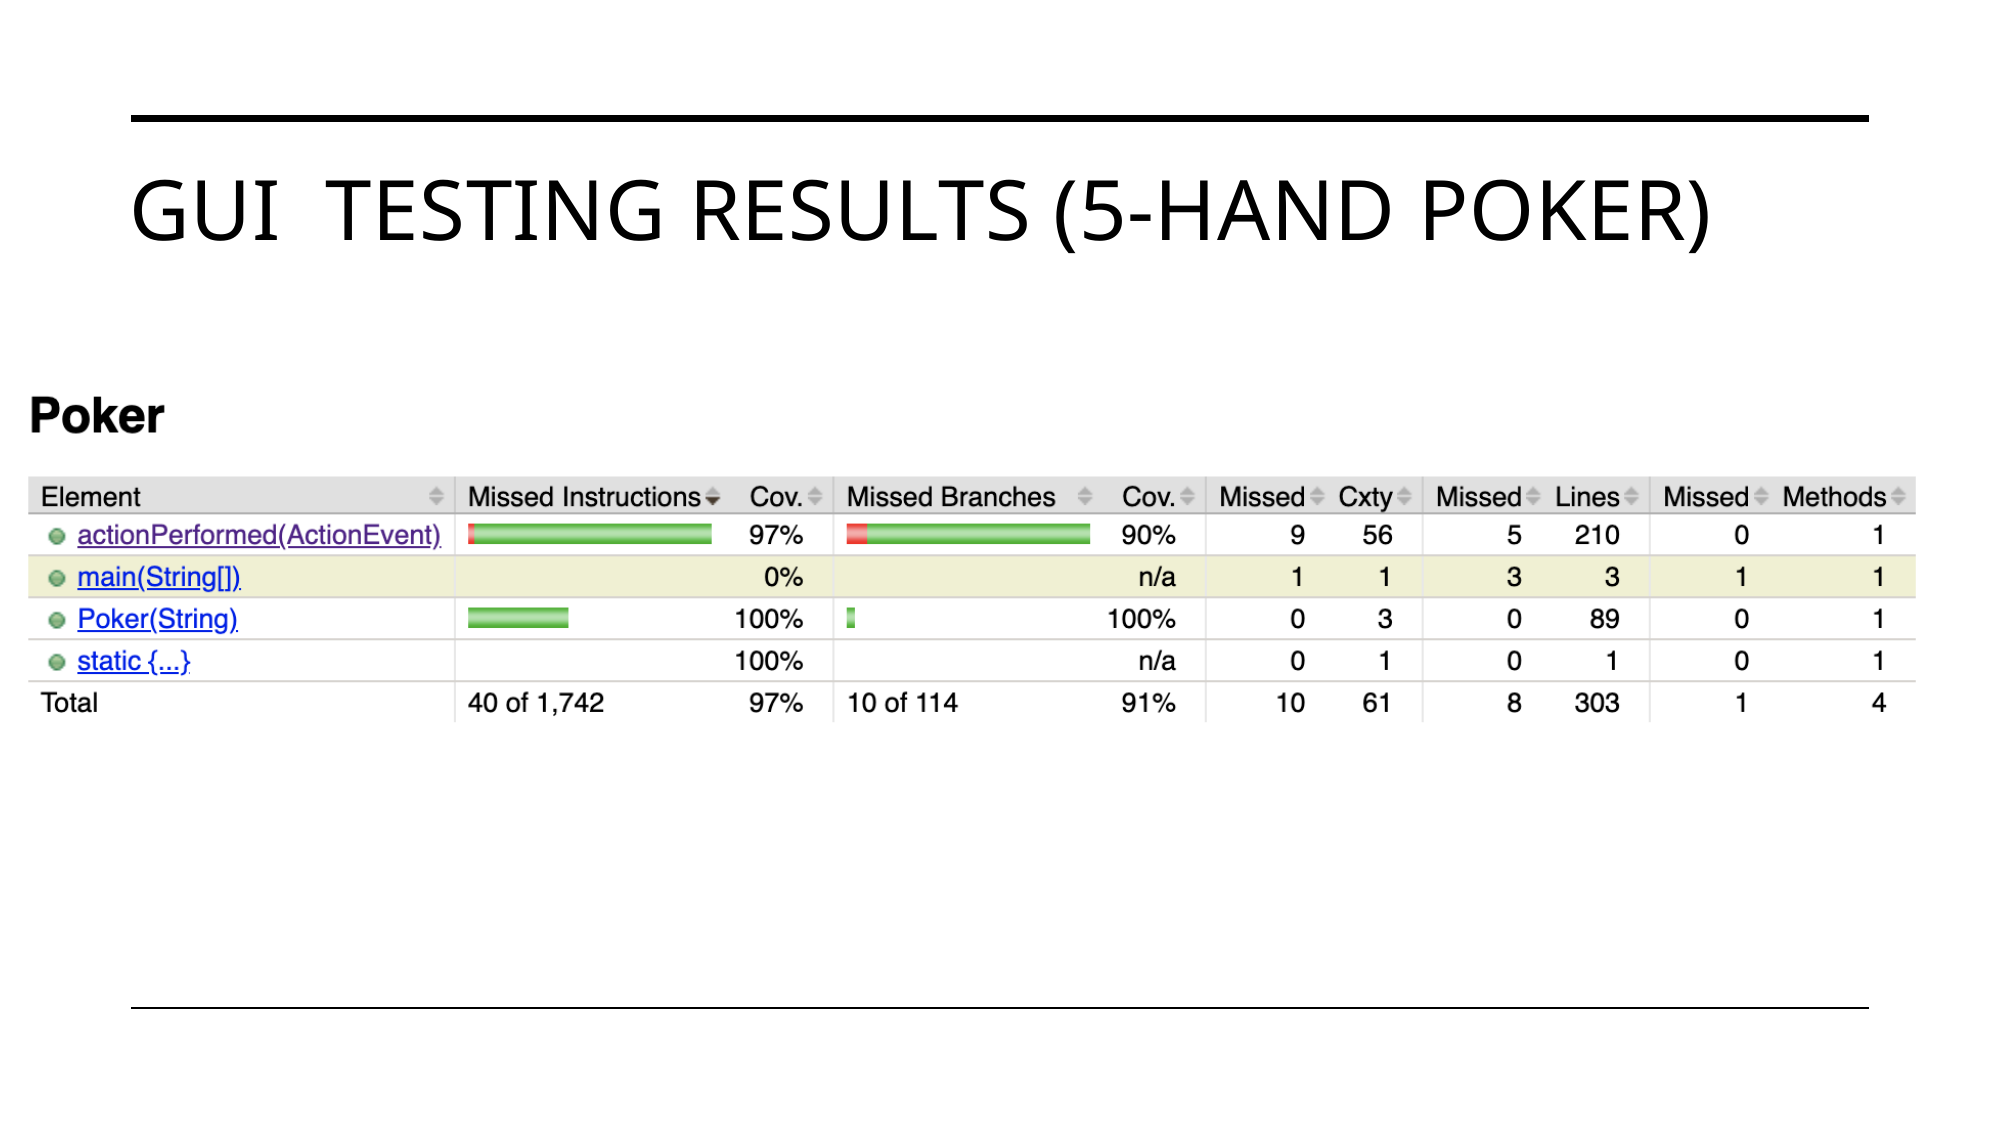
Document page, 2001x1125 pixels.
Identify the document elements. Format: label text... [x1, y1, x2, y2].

picture [14, 368, 2000, 757]
title GUI testing results (5-hand poker) [114, 149, 1869, 365]
